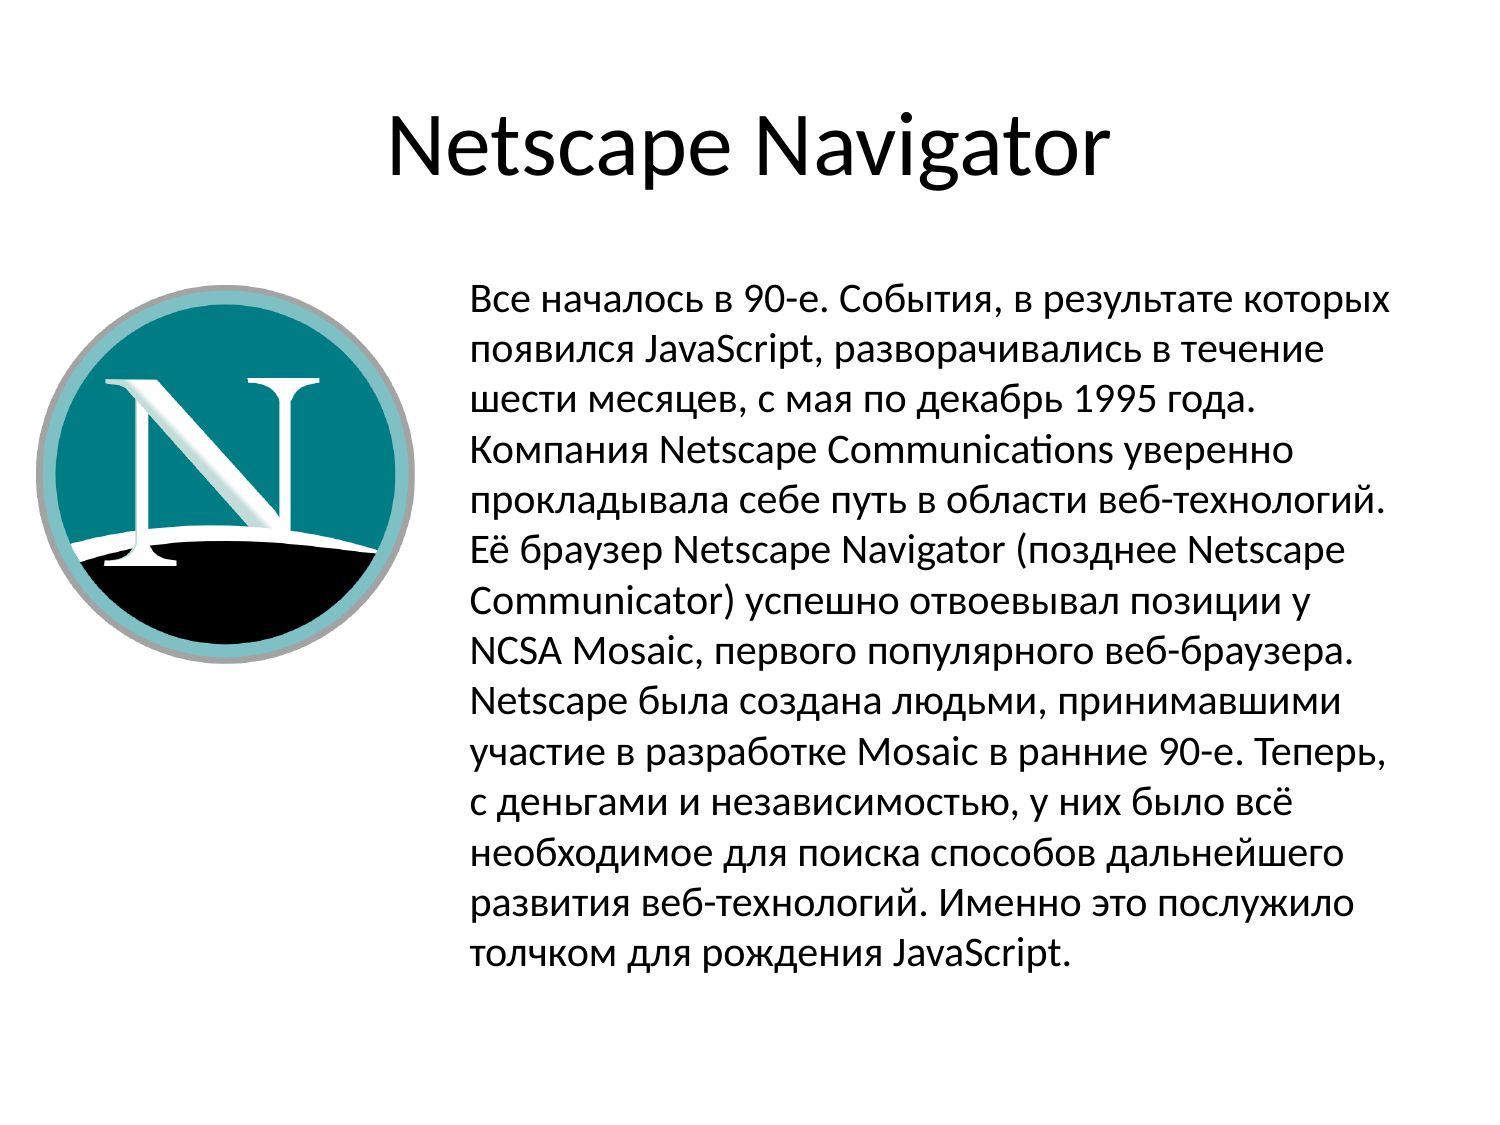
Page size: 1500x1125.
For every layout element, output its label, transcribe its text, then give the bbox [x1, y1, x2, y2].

title Netscape Navigator [75, 45, 1425, 233]
picture [29, 278, 421, 669]
list Все началось в 90-е. События, в результате которых появился JavaScript, разворачивались в течение шести месяцев, с мая по декабрь 1995 года. Компания Netscape Communications уверенно прокладывала себе путь в области веб-технологий. Её браузер Netscape Navigator (позднее Netscape Communicator) успешно отвоевывал позиции у NCSA Mosaic, первого популярного веб-браузера. Netscape была создана людьми, принимавшими участие в разработке Mosaic в ранние 90-е. Теперь, с деньгами и независимостью, у них было всё необходимое для поиска способов дальнейшего развития веб-технологий. Именно это послужило толчком для рождения JavaScript. [454, 262, 1425, 1005]
